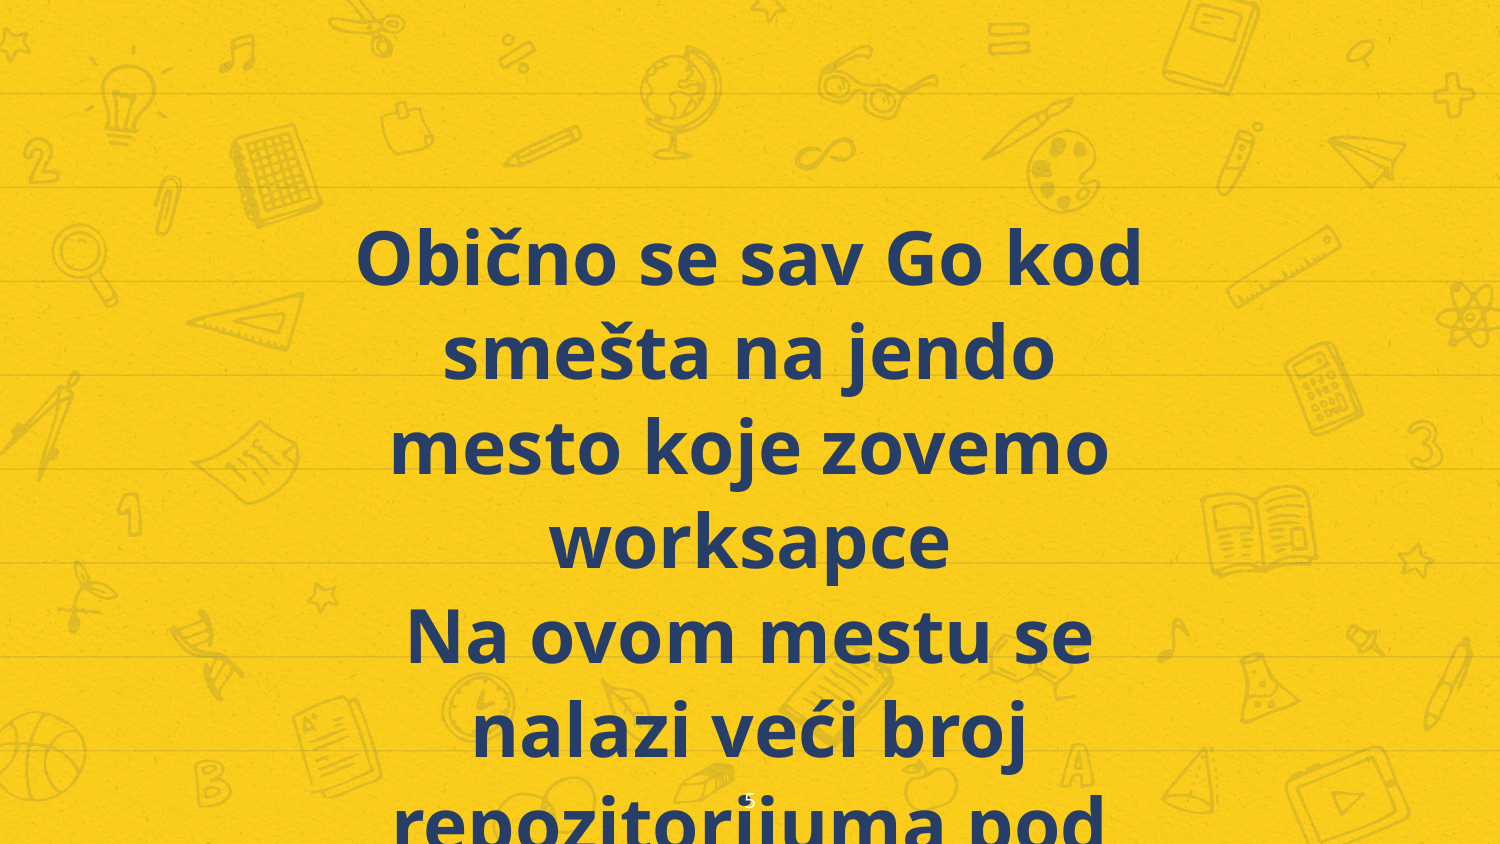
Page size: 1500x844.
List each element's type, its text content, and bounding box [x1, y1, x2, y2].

list Obično se sav Go kod smešta na jendo mesto koje zovemo worksapce Na ovom mestu se nalazi veći broj repozitorijuma pod sistemima za kontrolu verzija ( npr. Git) [336, 205, 1164, 645]
slide_number 5 [705, 779, 795, 825]
picture [0, 0, 1500, 844]
